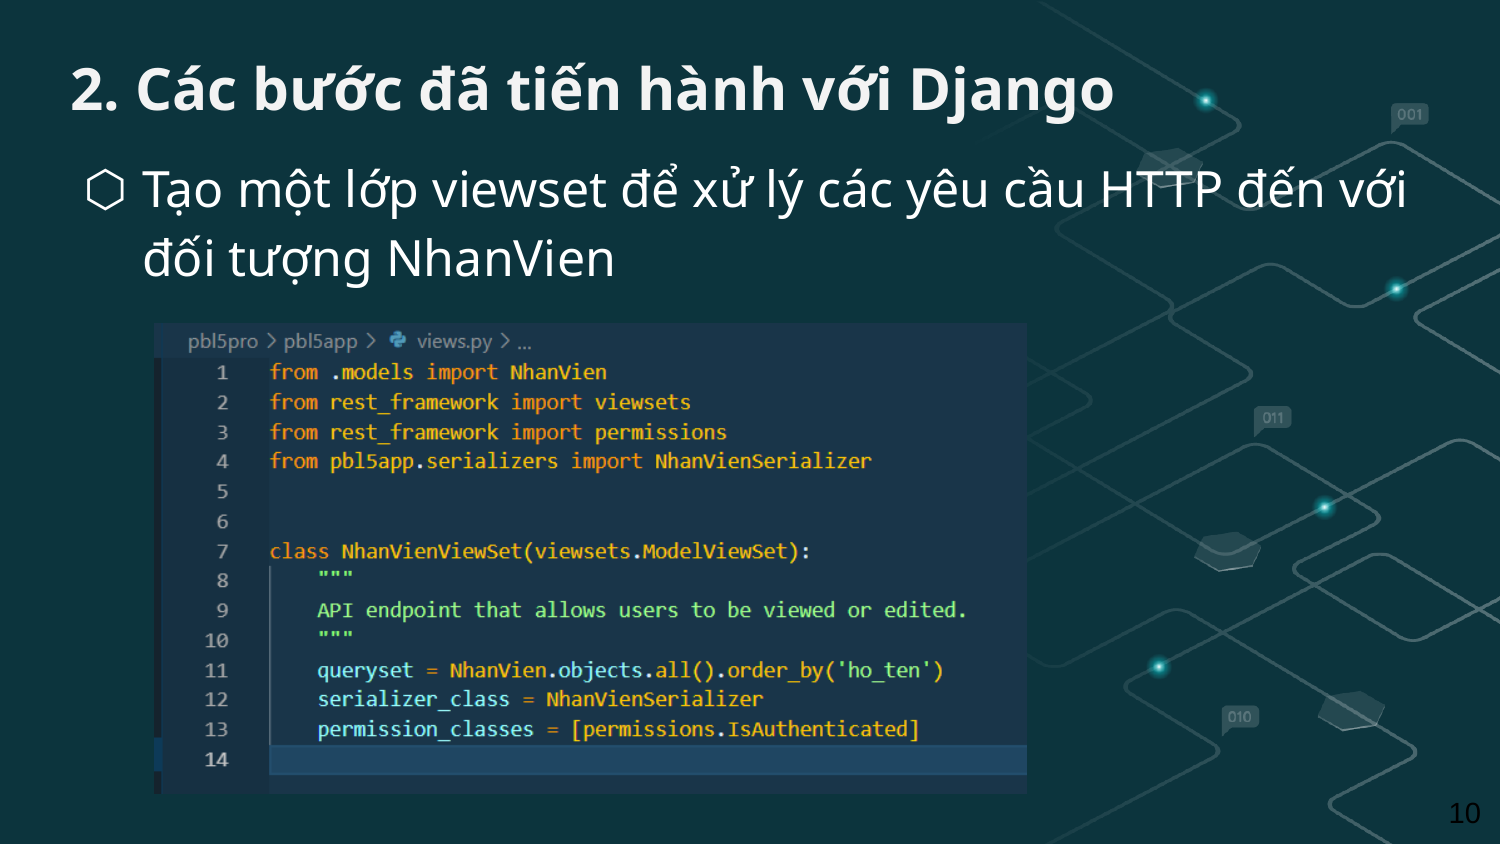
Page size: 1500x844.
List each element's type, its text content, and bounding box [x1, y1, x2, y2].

list Tạo một lớp viewset để xử lý các yêu cầu HTTP đến với đối tượng NhanVien [67, 148, 1433, 666]
slide_number ‹#› [1391, 779, 1482, 844]
picture [0, 0, 1500, 844]
title 2. Các bước đã tiến hành với Django [70, 0, 1447, 122]
